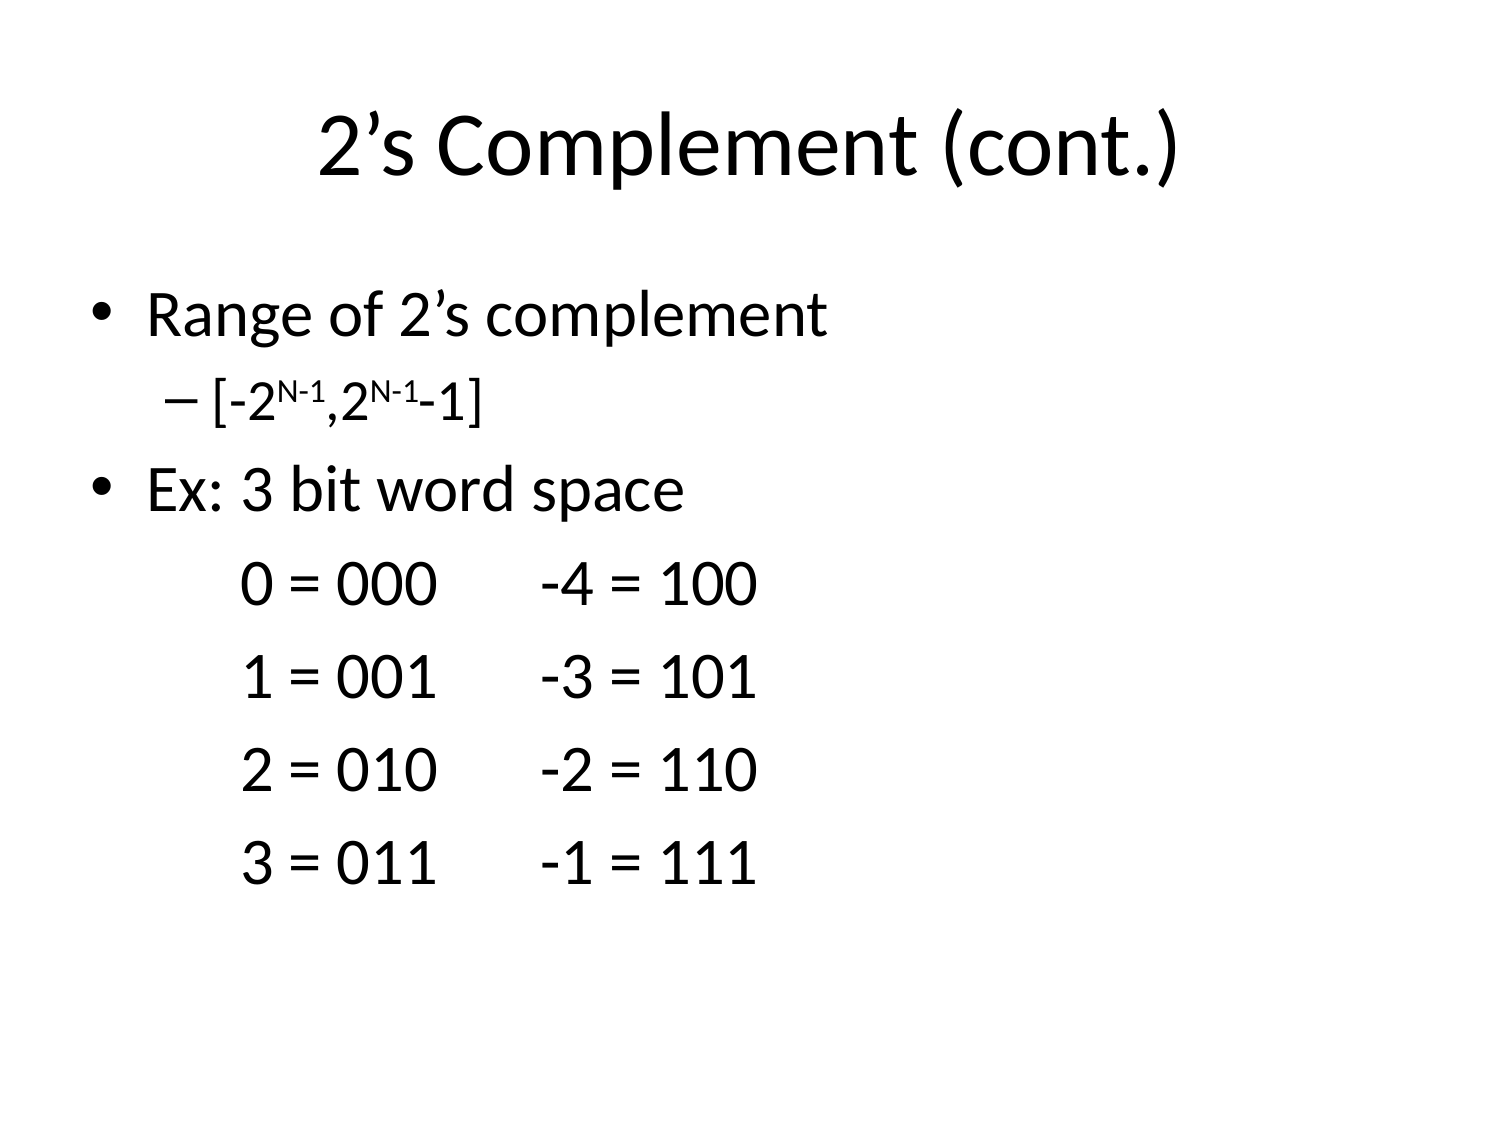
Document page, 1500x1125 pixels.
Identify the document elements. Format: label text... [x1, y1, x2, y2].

list Range of 2’s complement [-2N-1,2N-1-1] Ex: 3 bit word space 0 = 000 -4 = 100 1 = 001 -3 = 101 2 = 010 -2 = 110 3 = 011 -1 = 111 [75, 262, 1425, 1005]
title 2’s Complement (cont.) [75, 45, 1425, 233]
